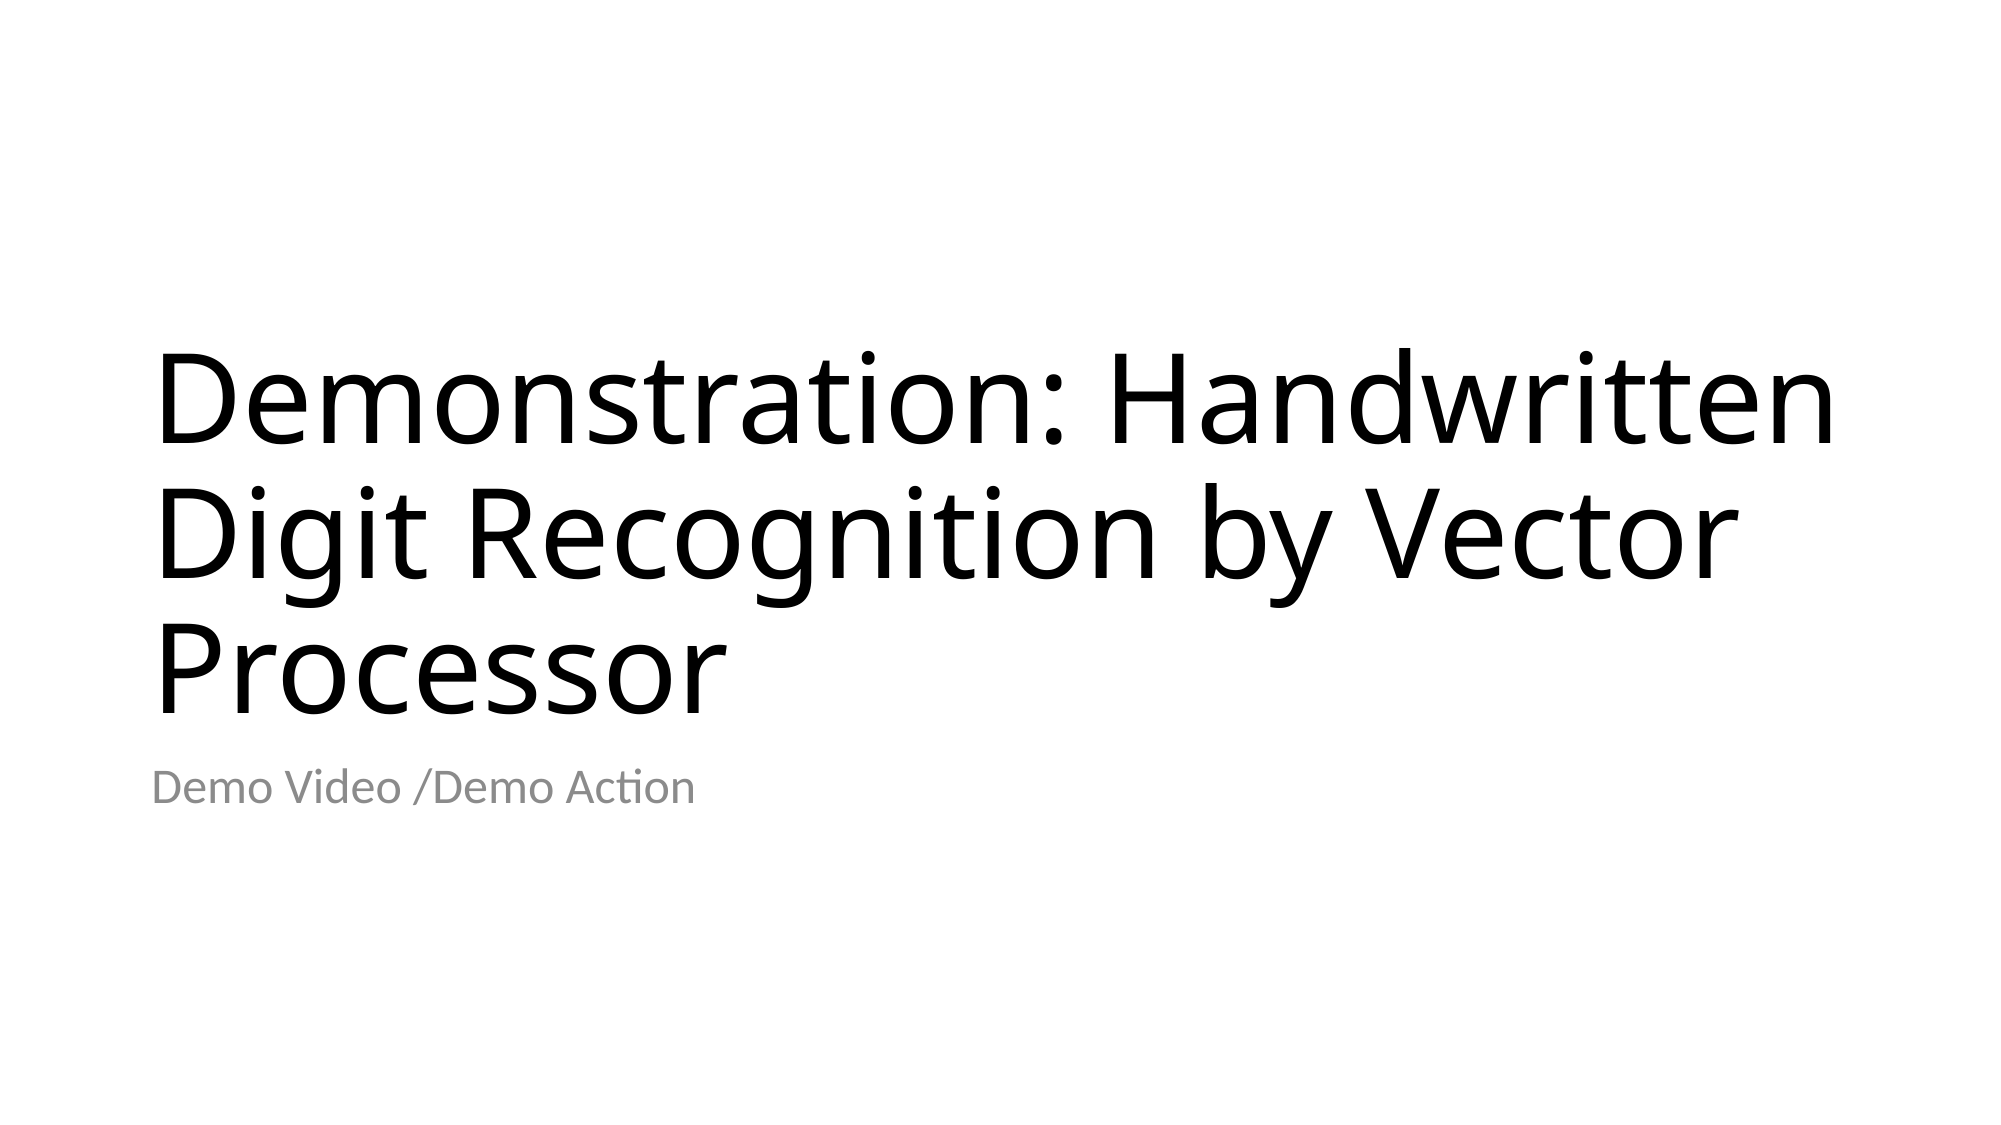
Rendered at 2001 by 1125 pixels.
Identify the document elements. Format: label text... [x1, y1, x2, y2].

list Demo Video /Demo Action [136, 752, 1862, 999]
title Demonstration: Handwritten Digit Recognition by Vector Processor [136, 280, 1862, 749]
